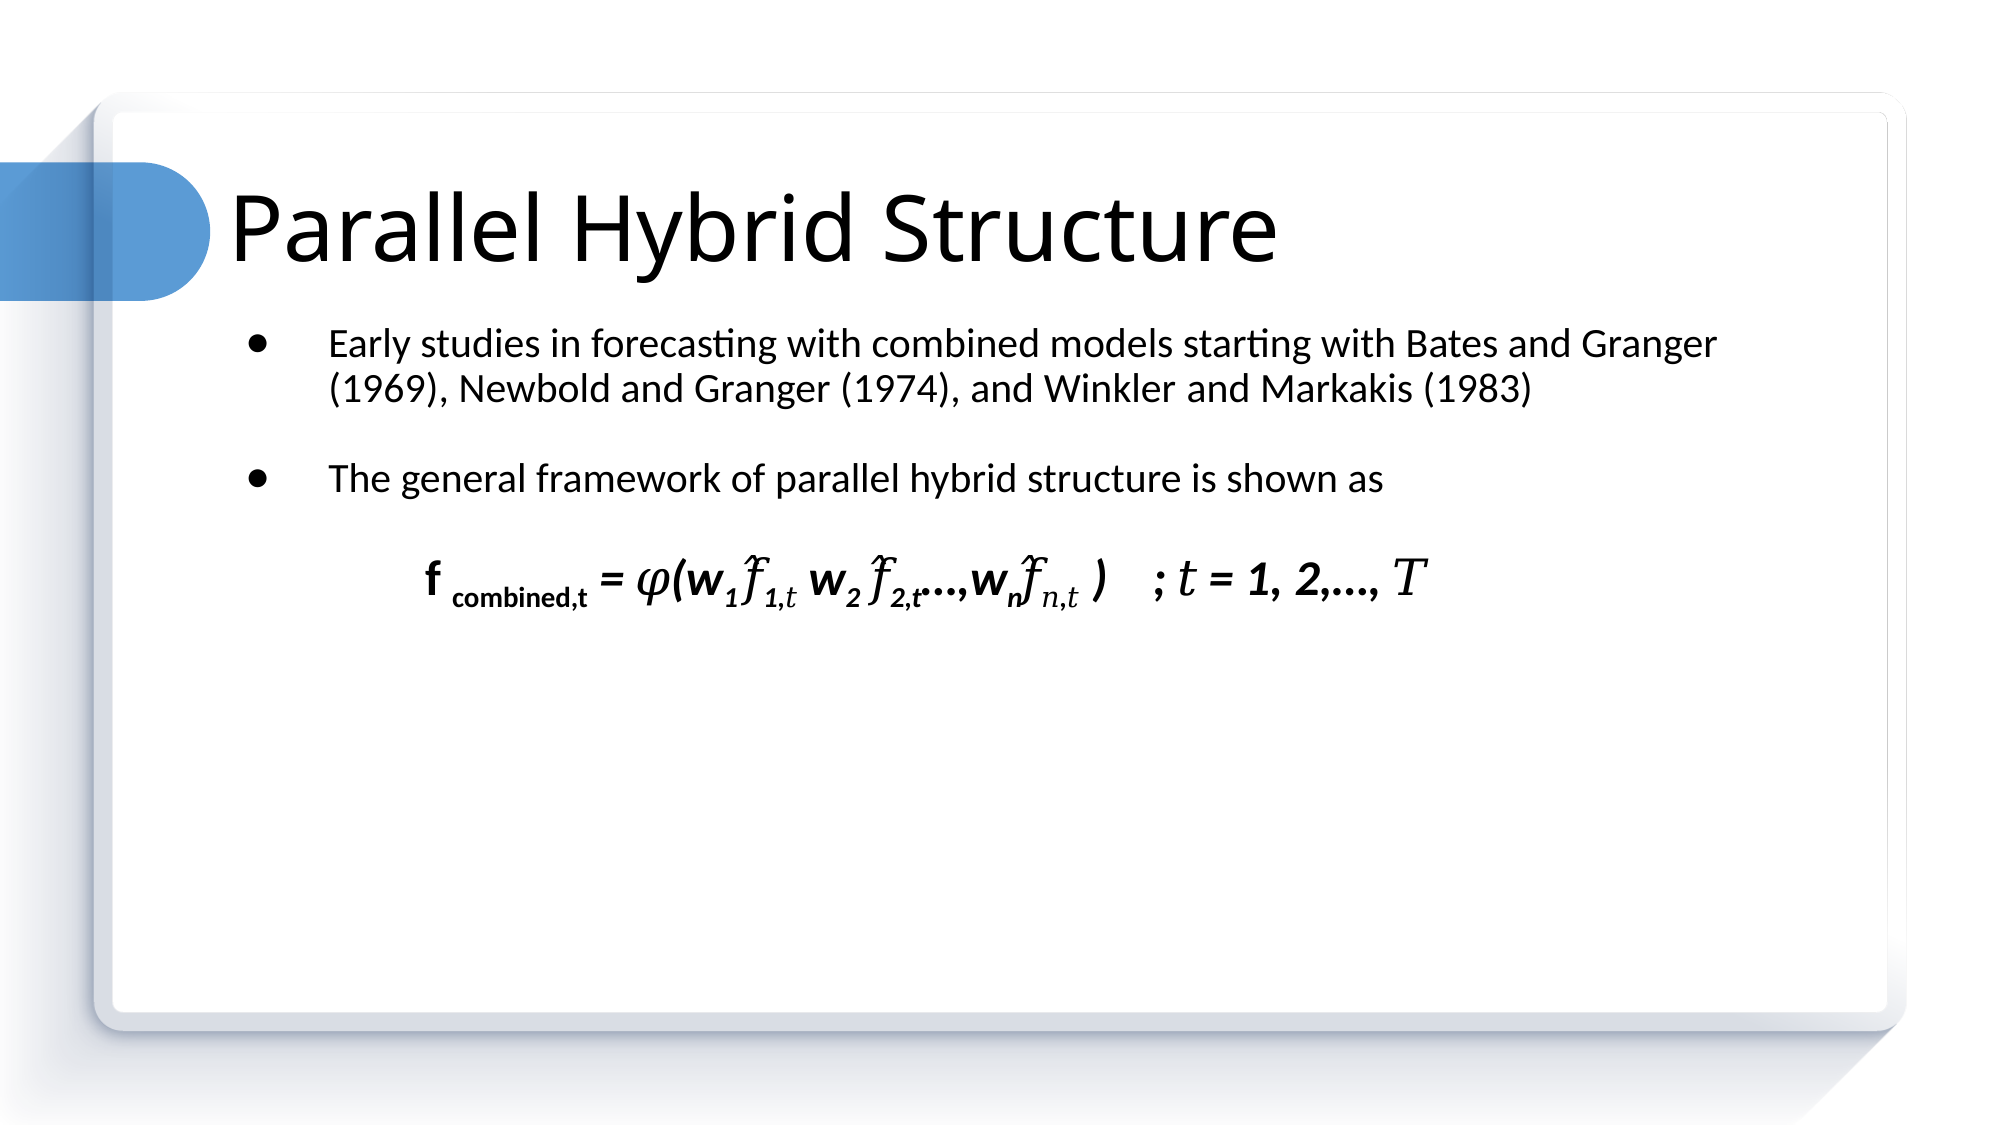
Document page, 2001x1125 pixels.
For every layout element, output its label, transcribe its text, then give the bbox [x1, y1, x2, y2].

list Early studies in forecasting with combined models starting with Bates and Granger (1969), Newbold and Granger (1974), and Winkler and Markakis (1983) The general framework of parallel hybrid structure is shown as f combined,t = 𝜑(w1 𝑓̂1,𝑡 w2 𝑓̂2,t…,wn𝑓̂𝑛,𝑡 ) ; 𝑡 = 1, 2,…, 𝑇 [228, 321, 1805, 925]
title Parallel Hybrid Structure [228, 162, 1805, 301]
picture [0, 0, 2000, 1125]
